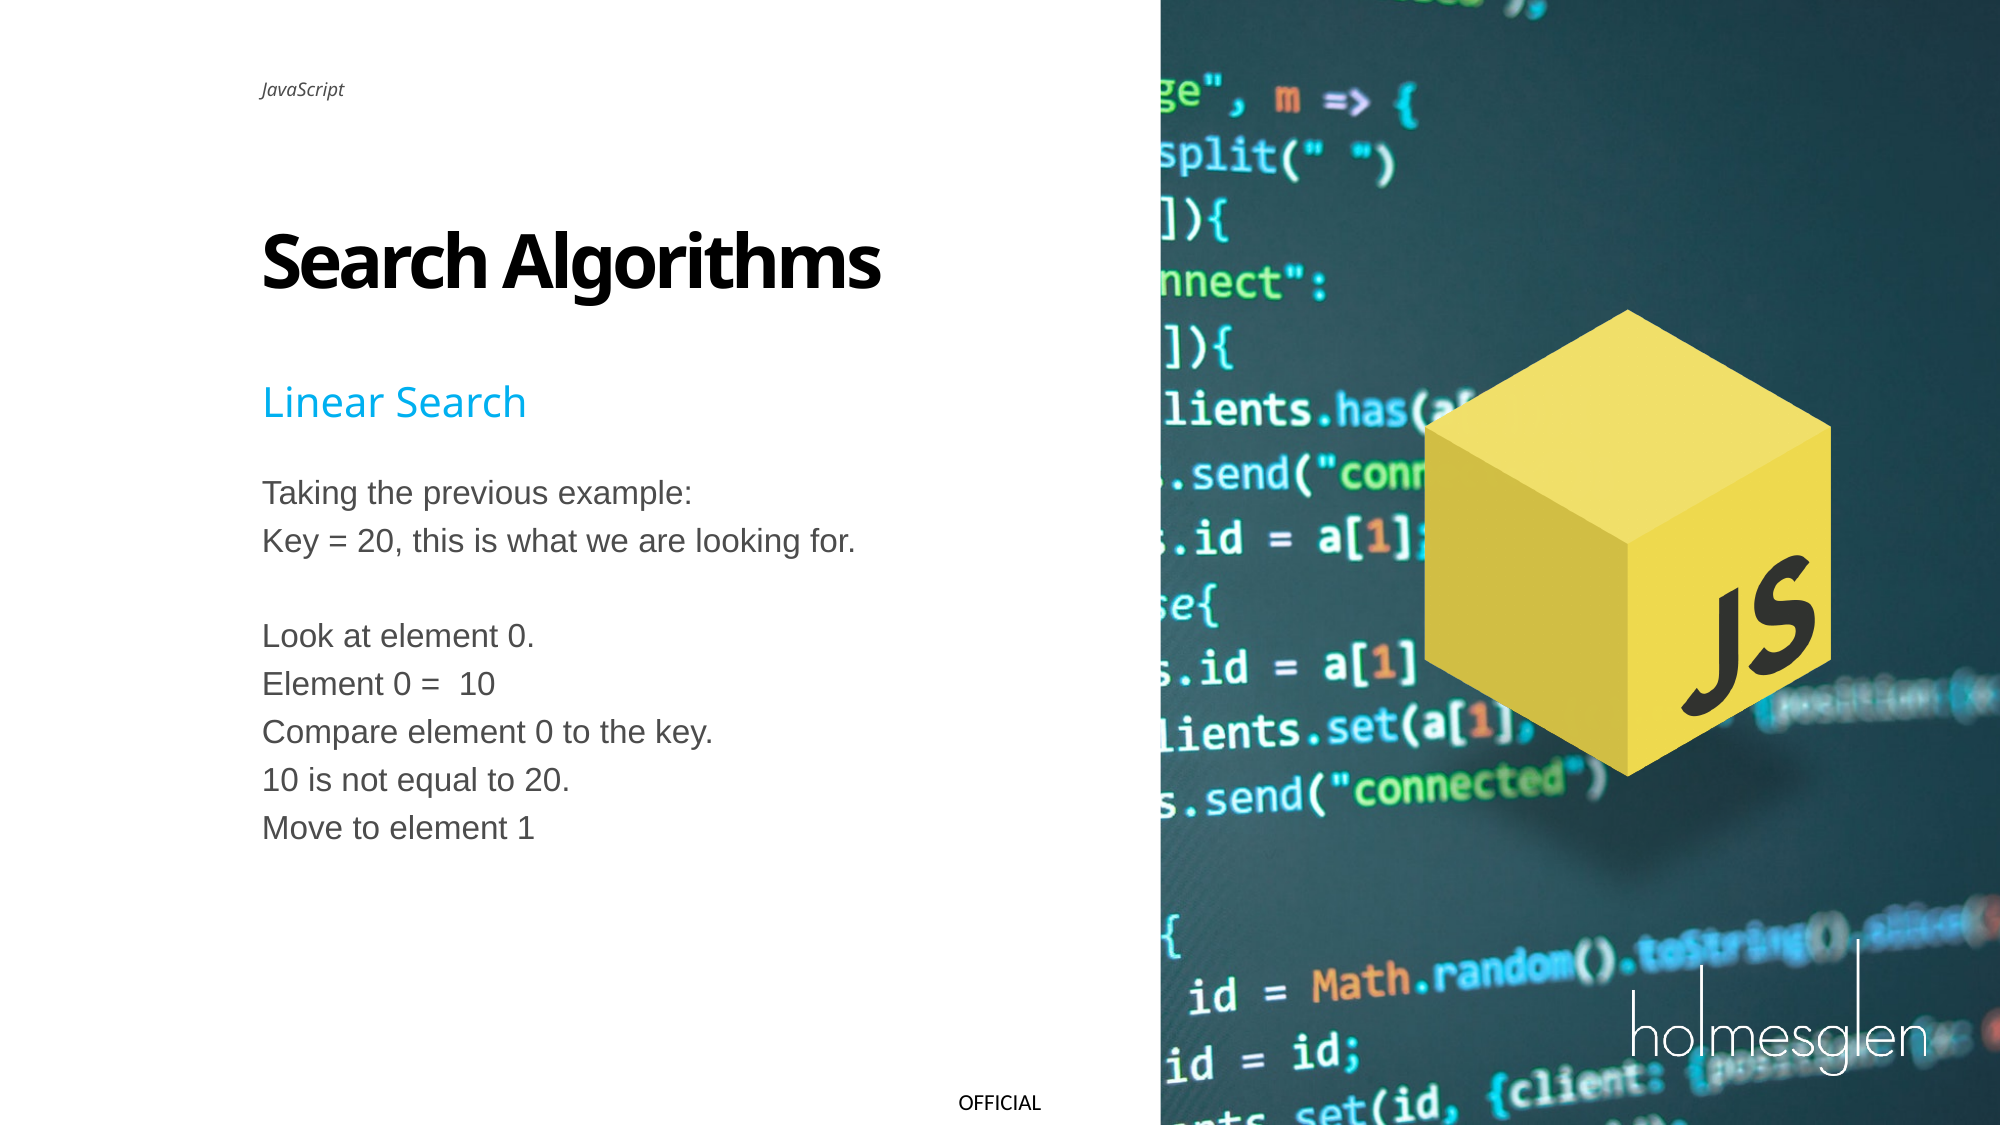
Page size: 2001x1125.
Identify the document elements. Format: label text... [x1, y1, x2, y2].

list JavaScript [261, 76, 756, 228]
text_box Taking the previous example: Key = 20, this is what we are looking for. Look at element 0. Element 0 = 10 Compare element 0 to the key. 10 is not equal to 20. Move to element 1 [261, 462, 1102, 894]
picture [1160, 0, 2000, 1125]
title Search Algorithms [261, 234, 1094, 405]
text_box Linear Search [262, 376, 528, 427]
